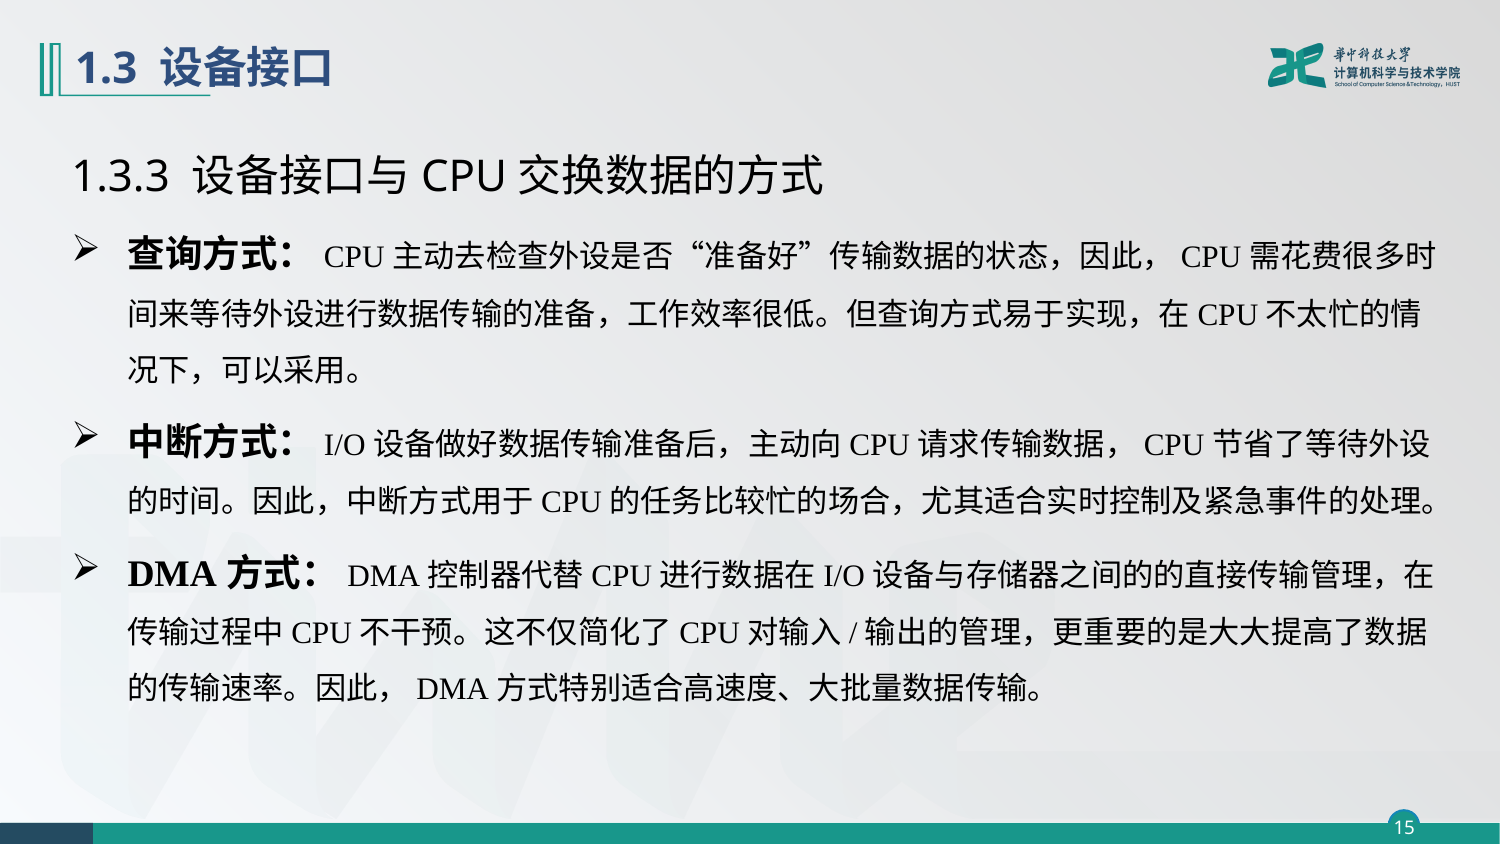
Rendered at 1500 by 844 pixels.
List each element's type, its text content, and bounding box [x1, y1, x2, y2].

picture [1354, 43, 1460, 88]
list 1.3.3 设备接口与CPU交换数据的方式 查询方式：CPU主动去检查外设是否“准备好”传输数据的状态，因此，CPU需花费很多时间来等待外设进行数据传输的准备，工作效率很低。但查询方式易于实现，在CPU不太忙的情况下，可以采用。 中断方式：I/O设备做好数据传输准备后，主动向CPU请求传输数据，CPU节省了等待外设的时间。因此，中断方式用于CPU的任务比较忙的场合，尤其适合实时控制及紧急事件的处理。 DMA方式：DMA控制器代替CPU进行数据在I/O设备与存储器之间的的直接传输管理，在传输过程中CPU不干预。这不仅简化了CPU对输入/输出的管理，更重要的是大大提高了数据的传输速率。因此，DMA方式特别适合高速度、大批量数据传输。 [60, 115, 1460, 810]
title 1.3 设备接口 [60, 31, 1354, 108]
